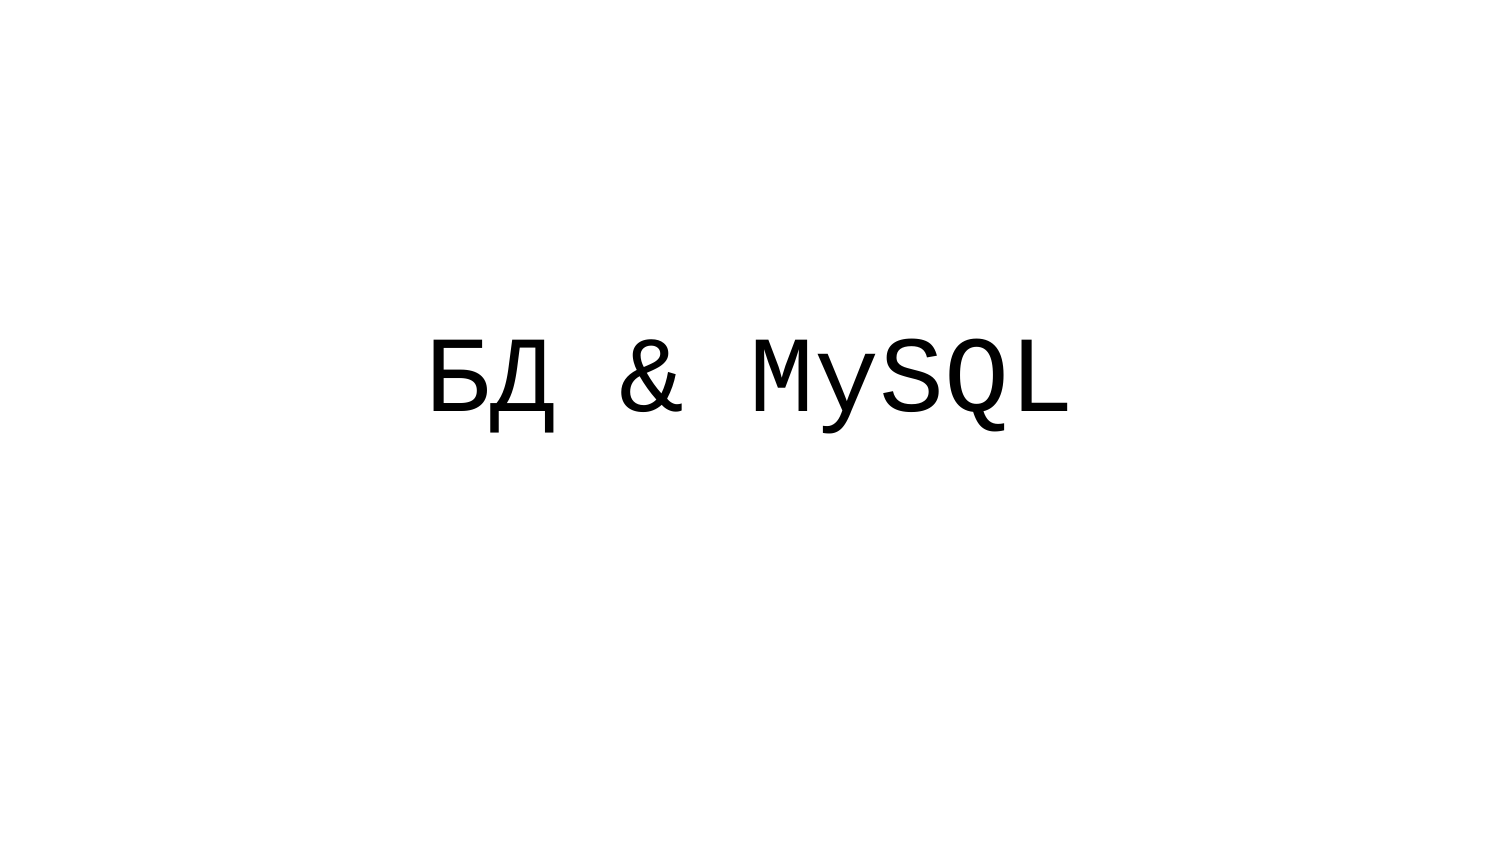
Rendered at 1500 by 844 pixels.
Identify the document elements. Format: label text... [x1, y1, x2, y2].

title БД & MySQL [51, 122, 1449, 459]
